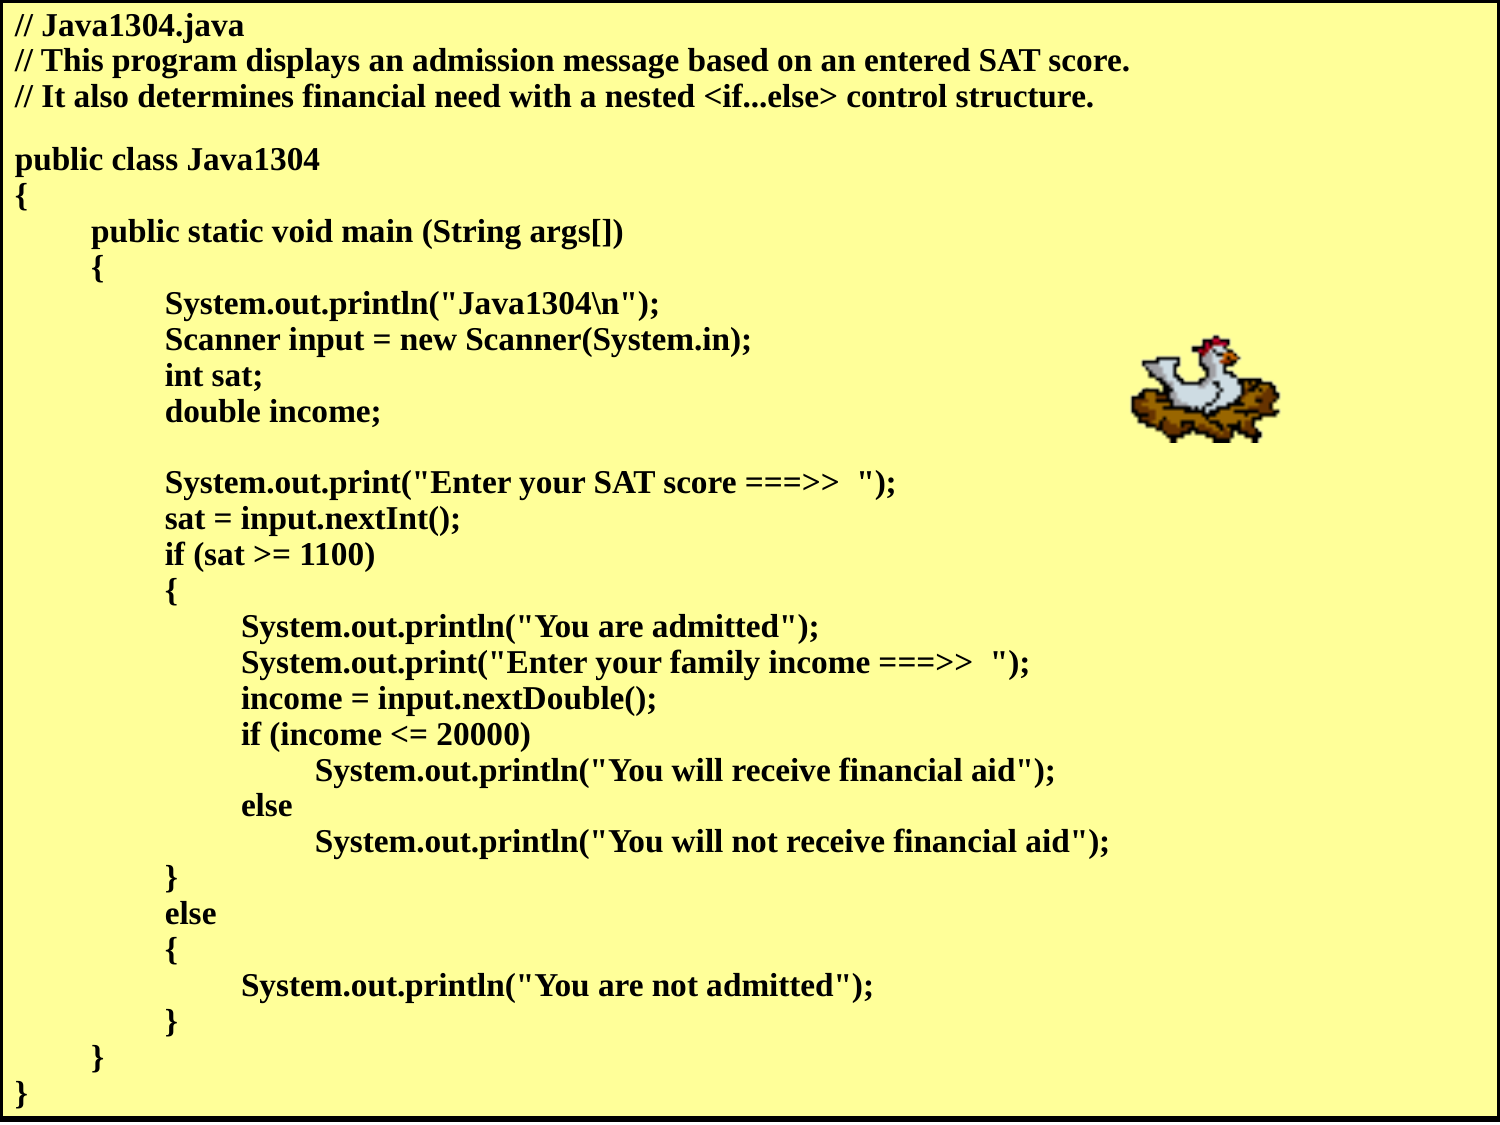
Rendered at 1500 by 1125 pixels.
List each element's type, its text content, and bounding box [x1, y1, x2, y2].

picture [1124, 112, 1293, 443]
text_box // Java1304.java // This program displays an admission message based on an entered SAT score. // It also determines financial need with a nested <if...else> control structure. public class Java1304 { public static void main (String args[]) { System.out.println("Java1304\n"); Scanner input = new Scanner(System.in); int sat; double income; System.out.print("Enter your SAT score ===>> "); sat = input.nextInt(); if (sat >= 1100) { System.out.println("You are admitted"); System.out.print("Enter your family income ===>> "); income = input.nextDouble(); if (income <= 20000) System.out.println("You will receive financial aid"); else System.out.println("You will not receive financial aid"); } else { System.out.println("You are not admitted"); } } } [0, 0, 1500, 1119]
